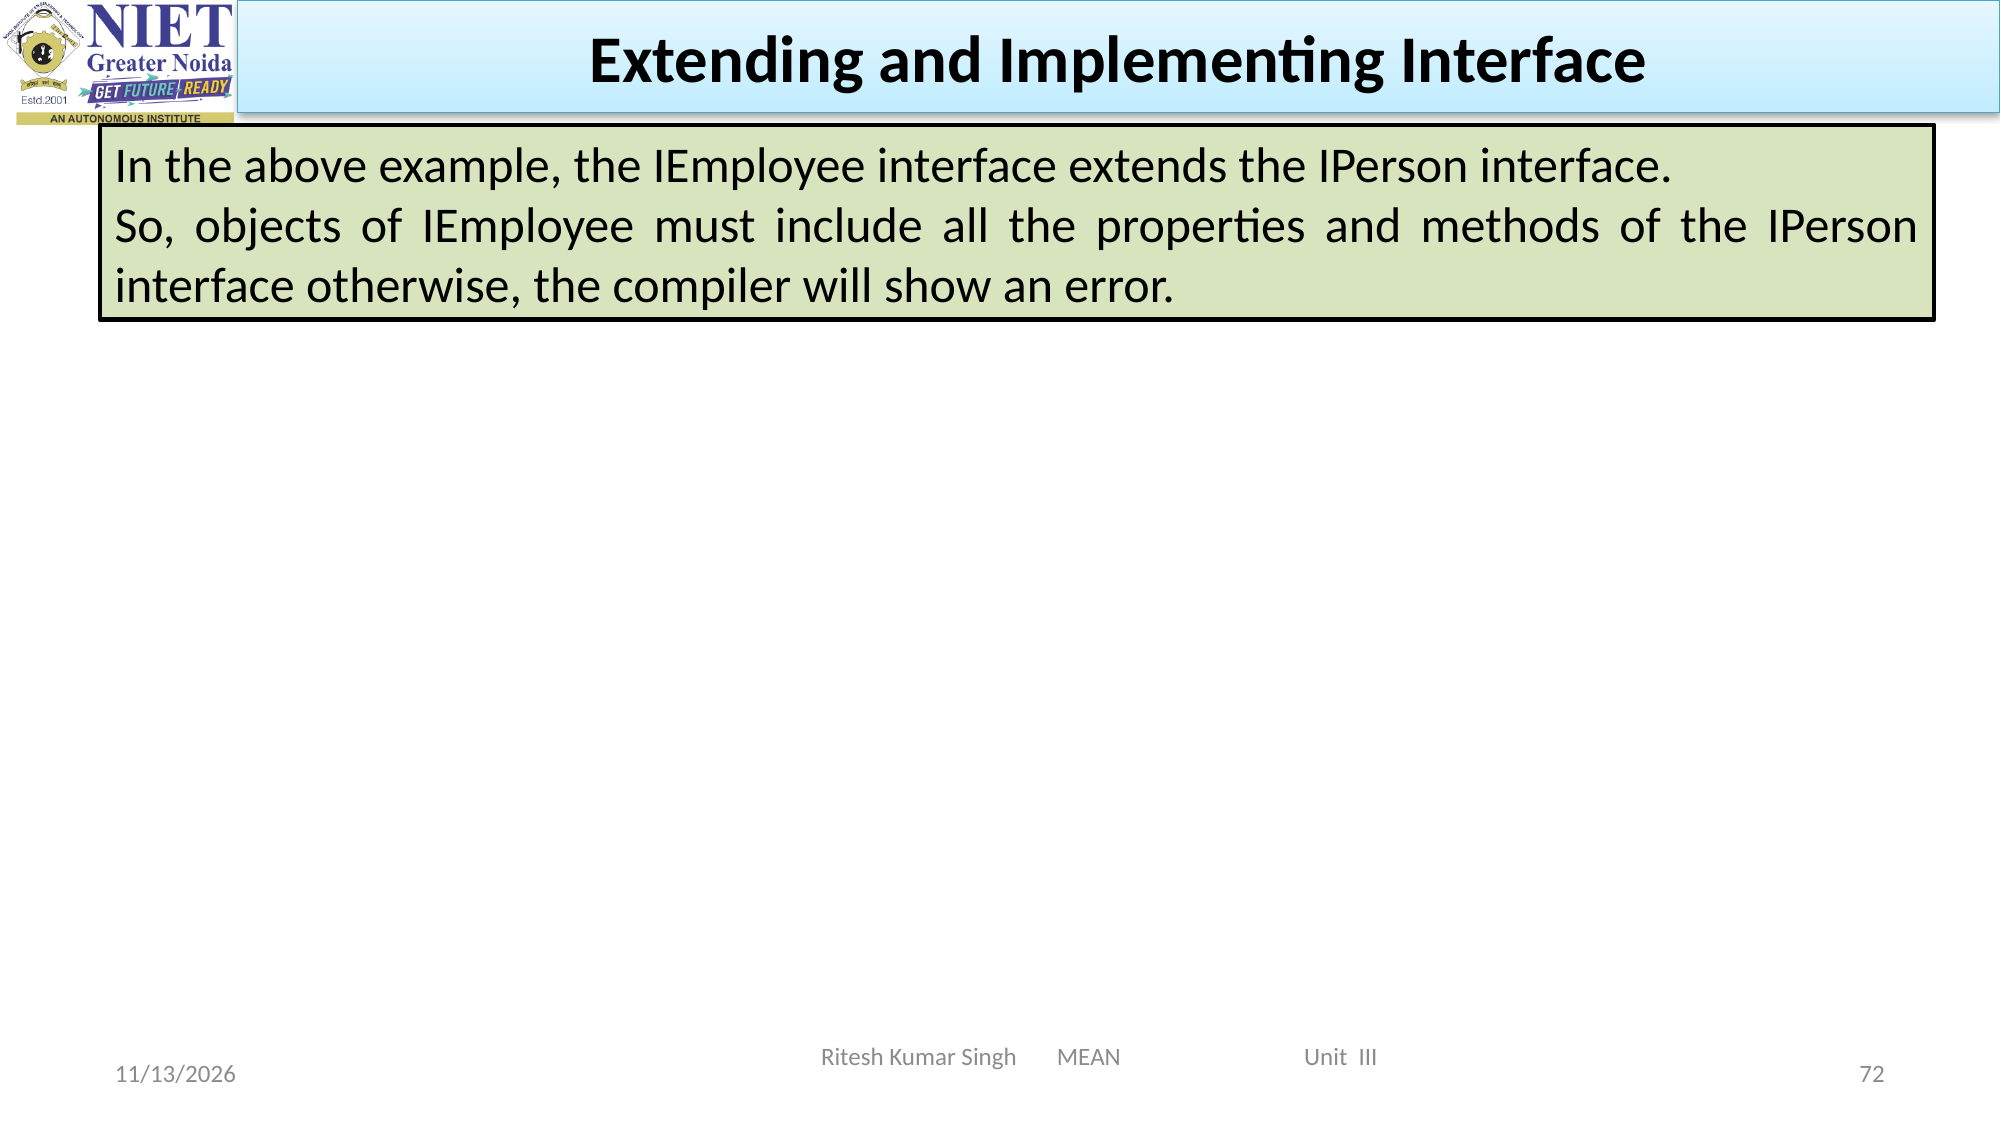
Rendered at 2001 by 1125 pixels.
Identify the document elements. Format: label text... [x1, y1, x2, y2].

text_box In the above example, the IEmployee interface extends the IPerson interface. So, objects of IEmployee must include all the properties and methods of the IPerson interface otherwise, the compiler will show an error. [99, 124, 1935, 320]
picture [3, 2, 234, 125]
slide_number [99, 1042, 567, 1103]
text_box Extending and Implementing Interface [237, 0, 2000, 113]
slide_number 72 [1433, 1042, 1900, 1103]
footer Ritesh Kumar Singh MEAN Unit III [712, 1025, 1488, 1085]
